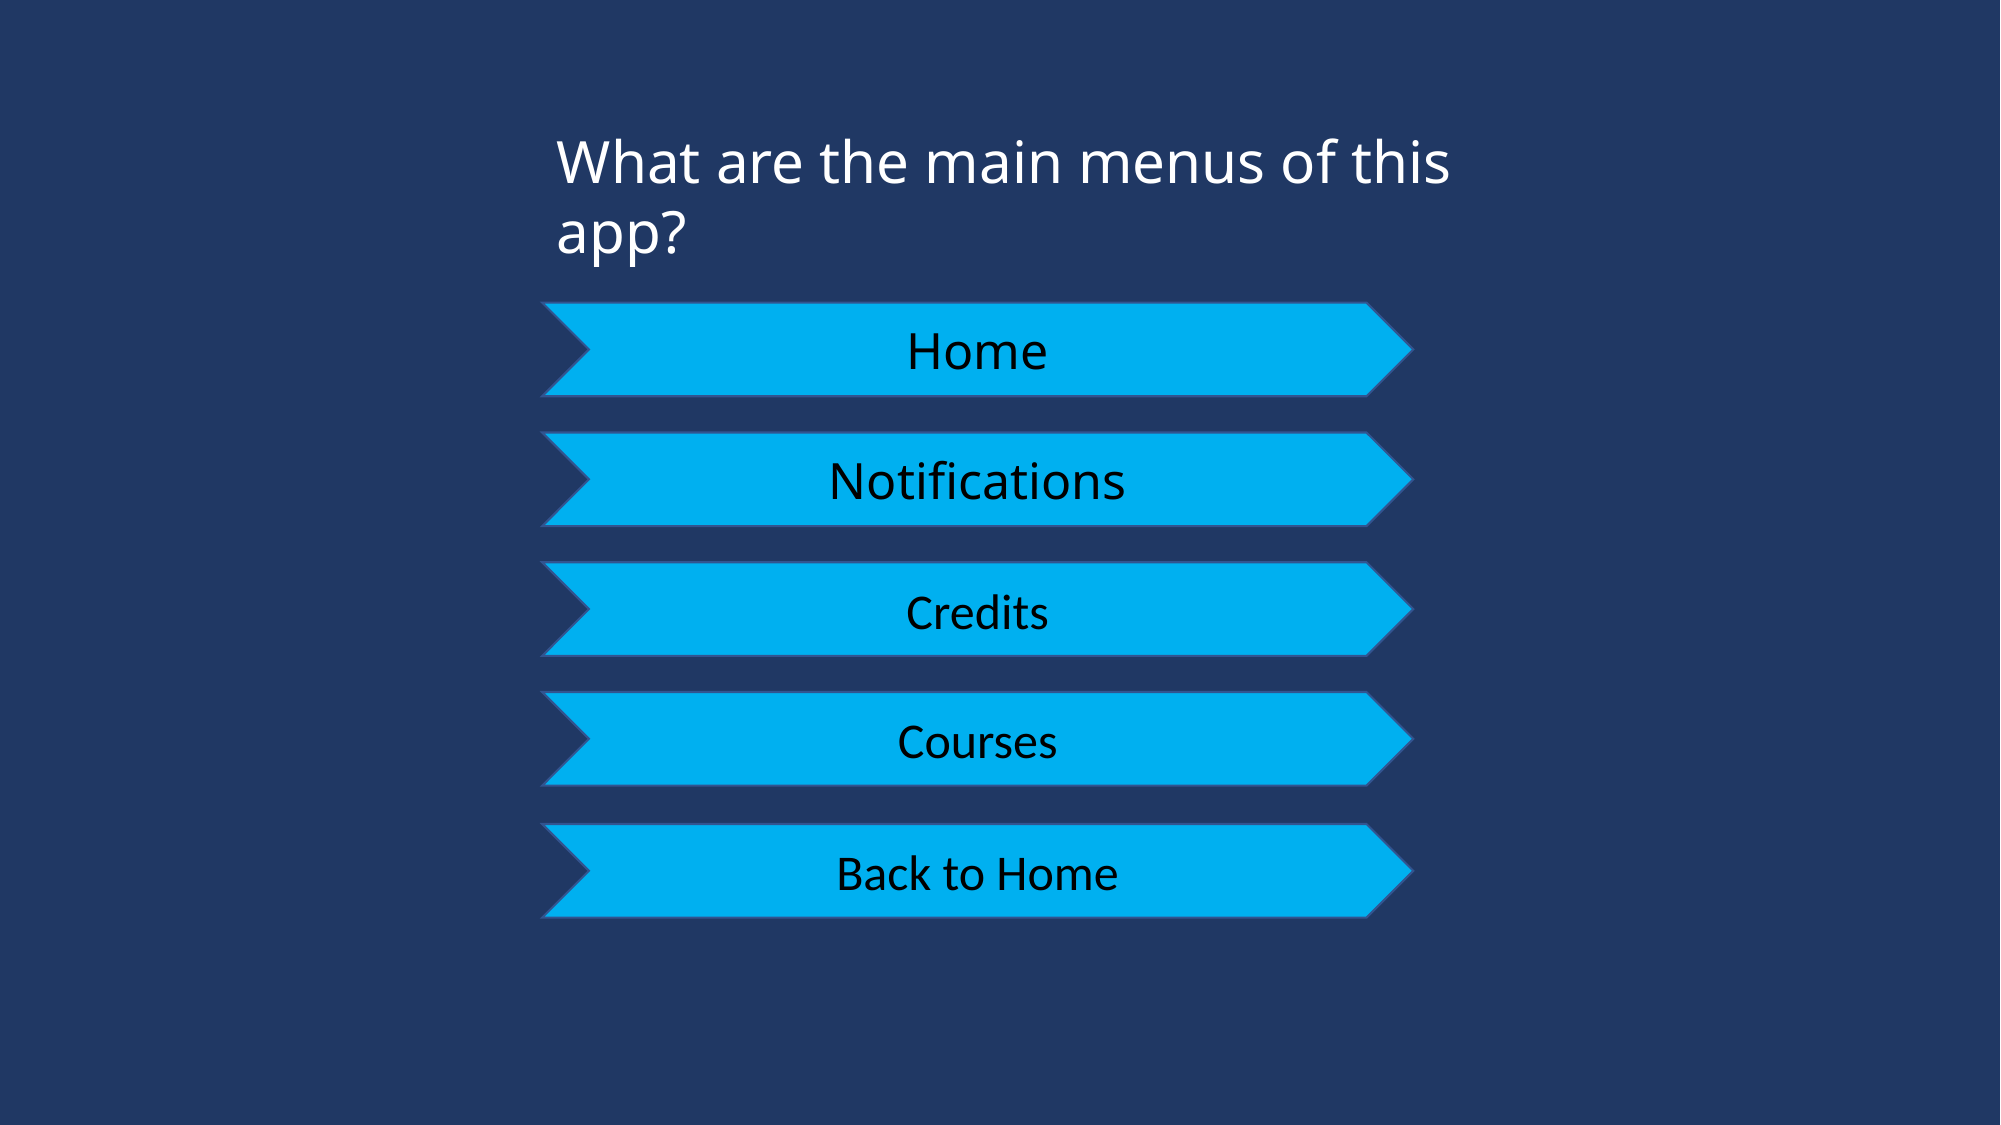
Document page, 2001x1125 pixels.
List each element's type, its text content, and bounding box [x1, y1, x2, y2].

text_box Notifications [539, 431, 1415, 528]
text_box Back to Home [539, 822, 1415, 919]
text_box Courses [539, 690, 1415, 787]
text_box Home [539, 301, 1415, 398]
text_box Credits [539, 561, 1415, 657]
text_box What are the main menus of this app? [542, 118, 1476, 273]
